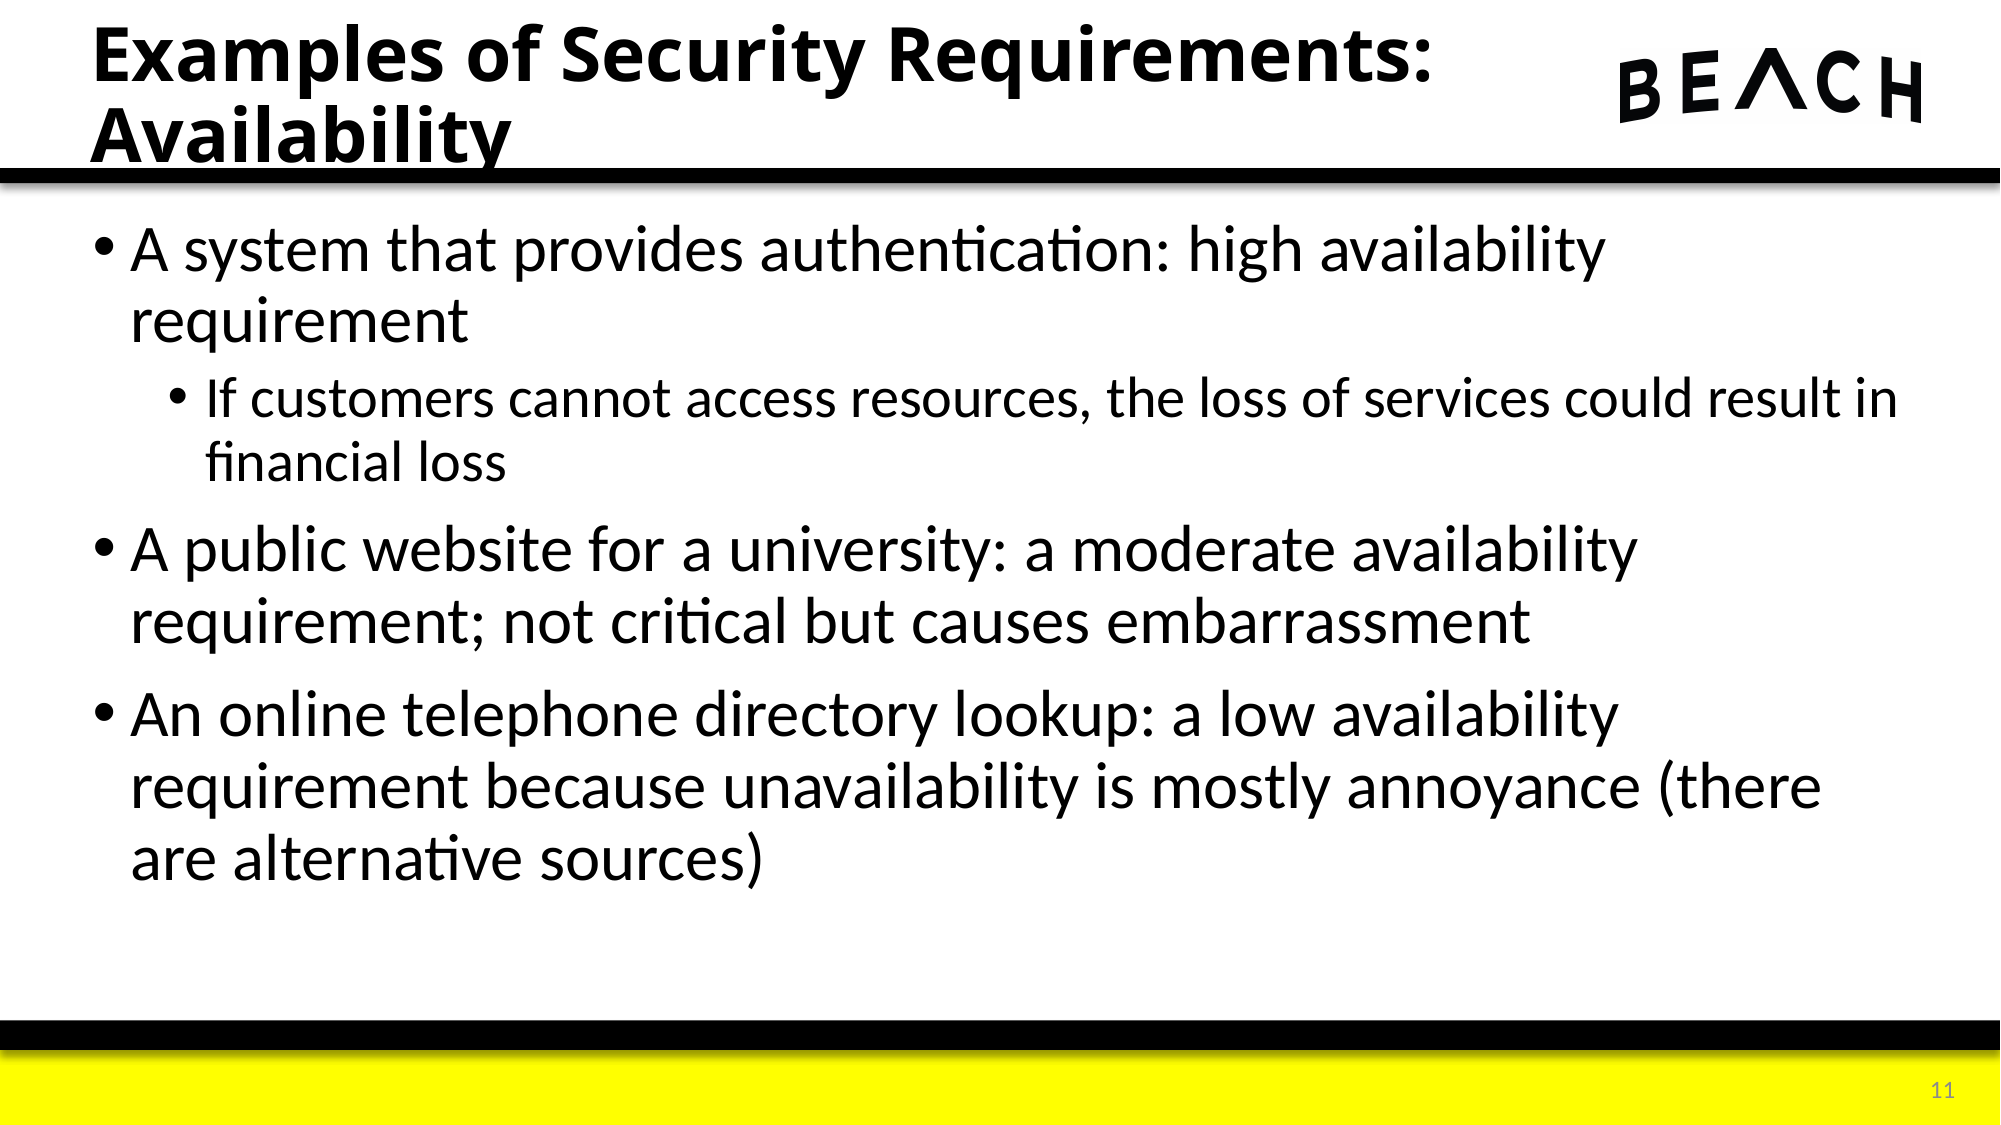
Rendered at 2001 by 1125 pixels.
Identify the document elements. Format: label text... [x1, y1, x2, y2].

list A system that provides authentication: high availability requirement If customers cannot access resources, the loss of services could result in financial loss A public website for a university: a moderate availability requirement; not critical but causes embarrassment An online telephone directory lookup: a low availability requirement because unavailability is mostly annoyance (there are alternative sources) [77, 205, 1940, 1012]
title Examples of Security Requirements: Availability [75, 13, 1527, 182]
text_box [0, 167, 2000, 184]
picture [1620, 48, 1921, 124]
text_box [0, 1020, 2000, 1125]
